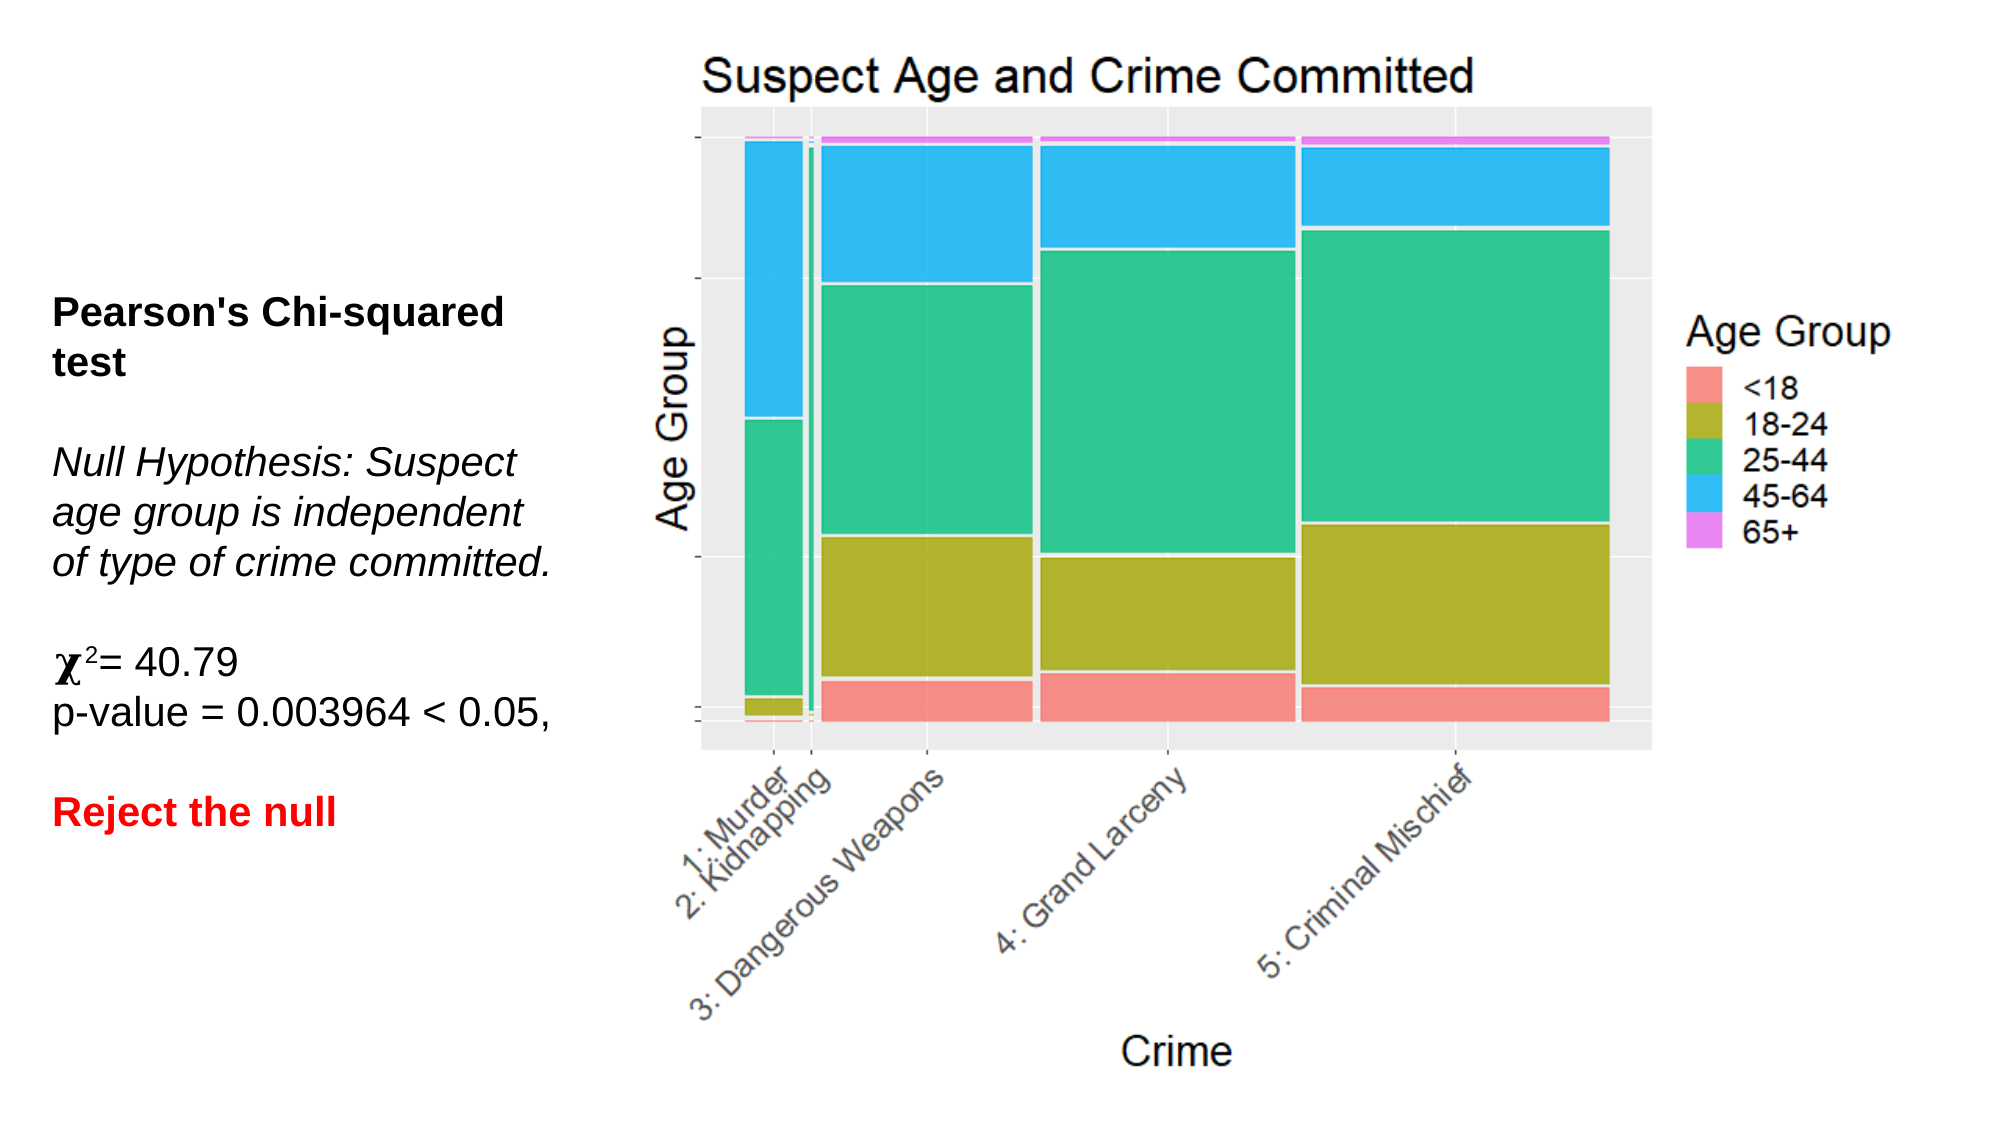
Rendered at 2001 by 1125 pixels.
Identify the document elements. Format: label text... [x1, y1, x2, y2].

text_box Pearson's Chi-squared test Null Hypothesis: Suspect age group is independent of type of crime committed. 𝛘2= 40.79 p-value = 0.003964 < 0.05, Reject the null [37, 277, 577, 843]
picture [642, 43, 1915, 1082]
